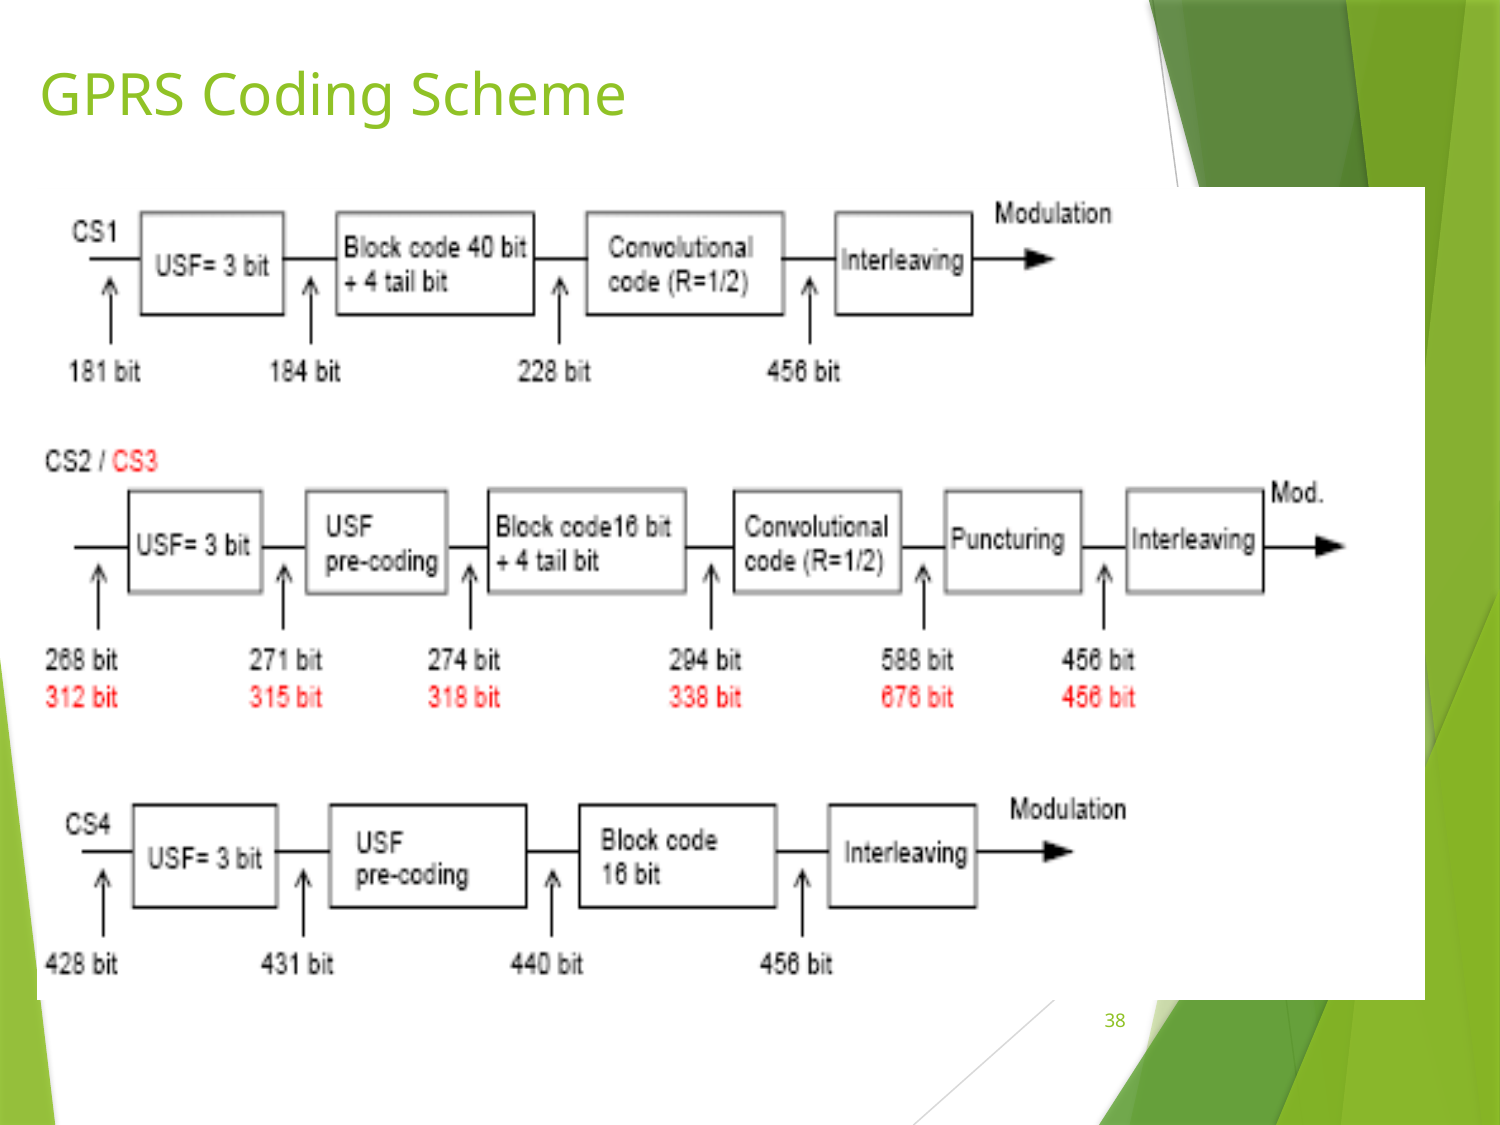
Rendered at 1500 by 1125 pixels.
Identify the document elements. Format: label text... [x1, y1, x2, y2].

slide_number 38 [1056, 1010, 1141, 1051]
title GPRS Coding Scheme [24, 50, 1205, 200]
picture [36, 186, 1426, 1001]
